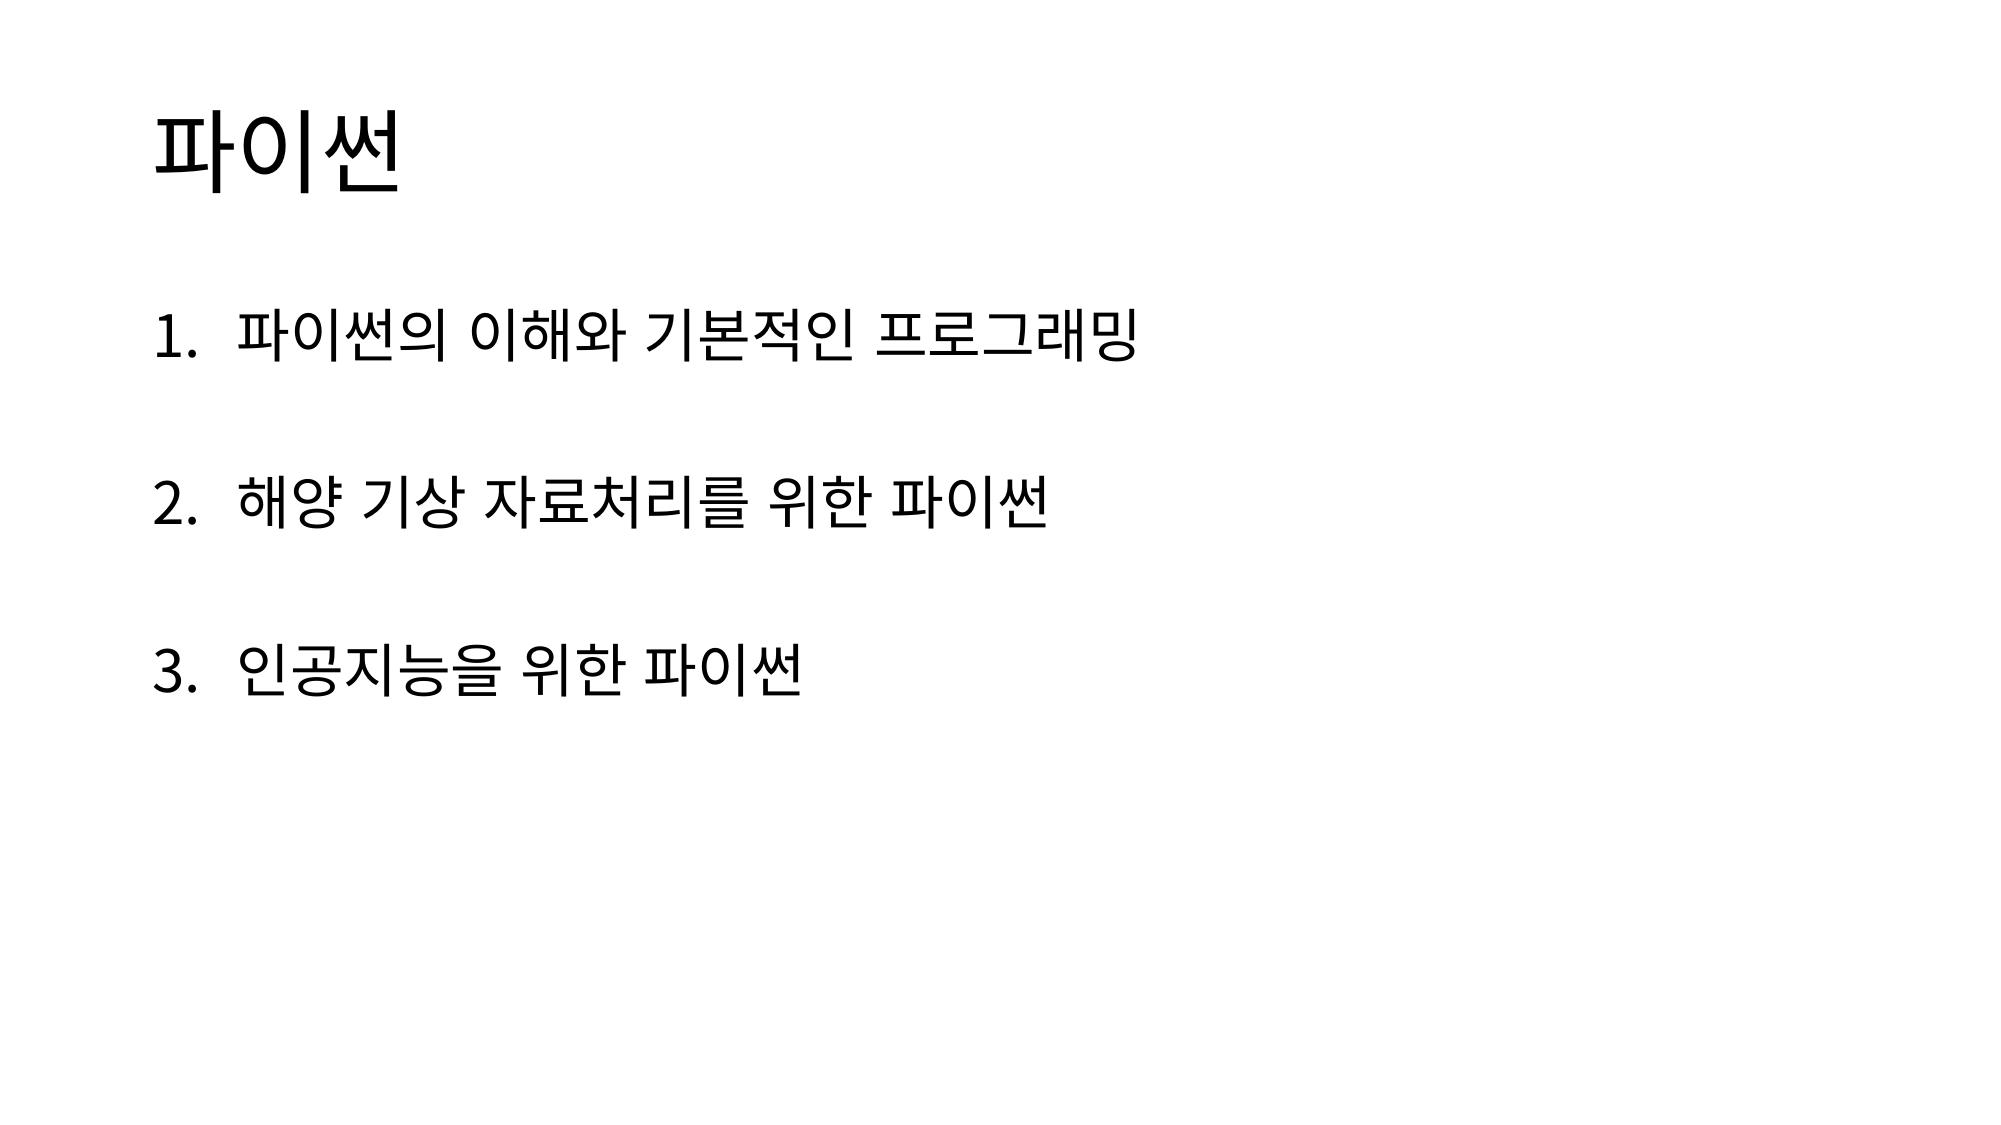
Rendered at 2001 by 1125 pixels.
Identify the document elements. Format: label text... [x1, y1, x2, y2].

list 파이썬의 이해와 기본적인 프로그래밍 해양 기상 자료처리를 위한 파이썬 인공지능을 위한 파이썬 [137, 299, 1863, 1014]
title 파이썬 [137, 47, 1863, 266]
